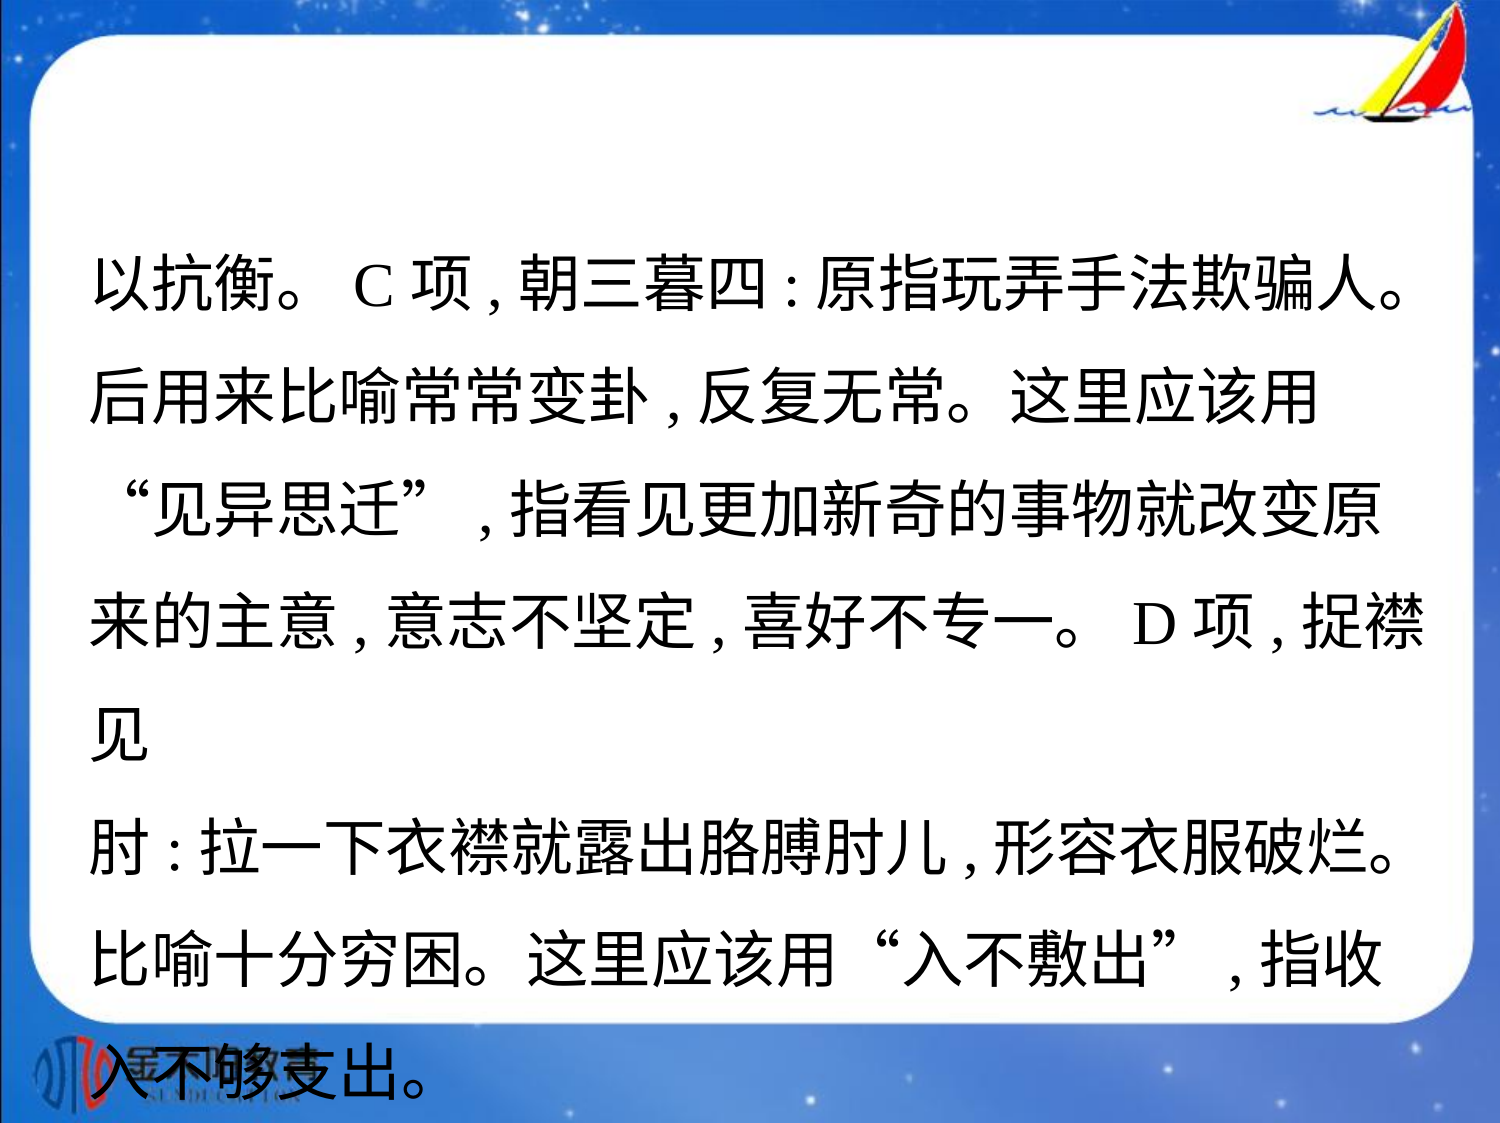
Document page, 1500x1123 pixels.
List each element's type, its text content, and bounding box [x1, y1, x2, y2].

text_box 以抗衡。C项,朝三暮四:原指玩弄手法欺骗人。 后用来比喻常常变卦,反复无常。这里应该用 “见异思迁”,指看见更加新奇的事物就改变原 来的主意,意志不坚定,喜好不专一。D项,捉襟见 肘:拉一下衣襟就露出胳膊肘儿,形容衣服破烂。 比喻十分穷困。这里应该用“入不敷出”,指收 入不够支出。 [88, 206, 1453, 1108]
picture [0, 0, 1500, 1123]
